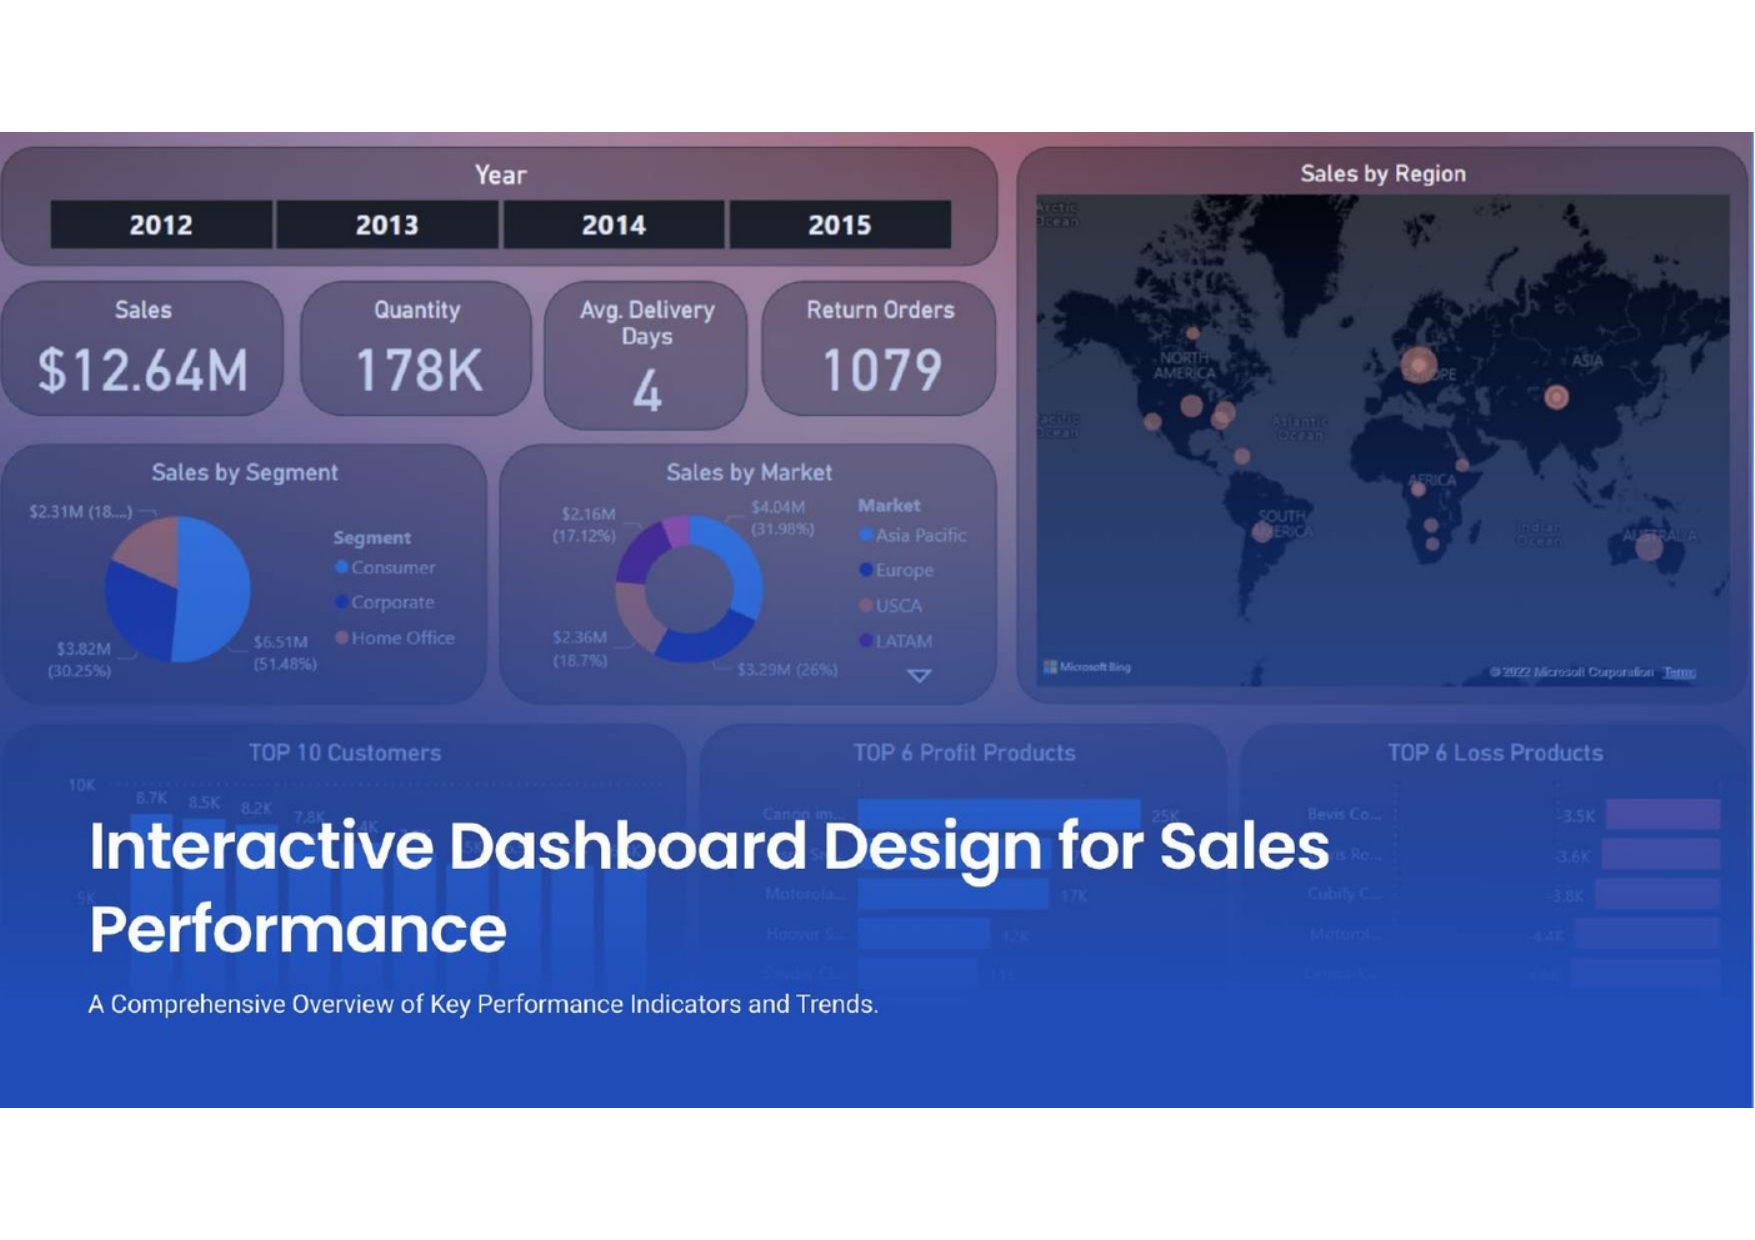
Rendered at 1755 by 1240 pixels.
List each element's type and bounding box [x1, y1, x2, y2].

text_box [0, 132, 1755, 1108]
